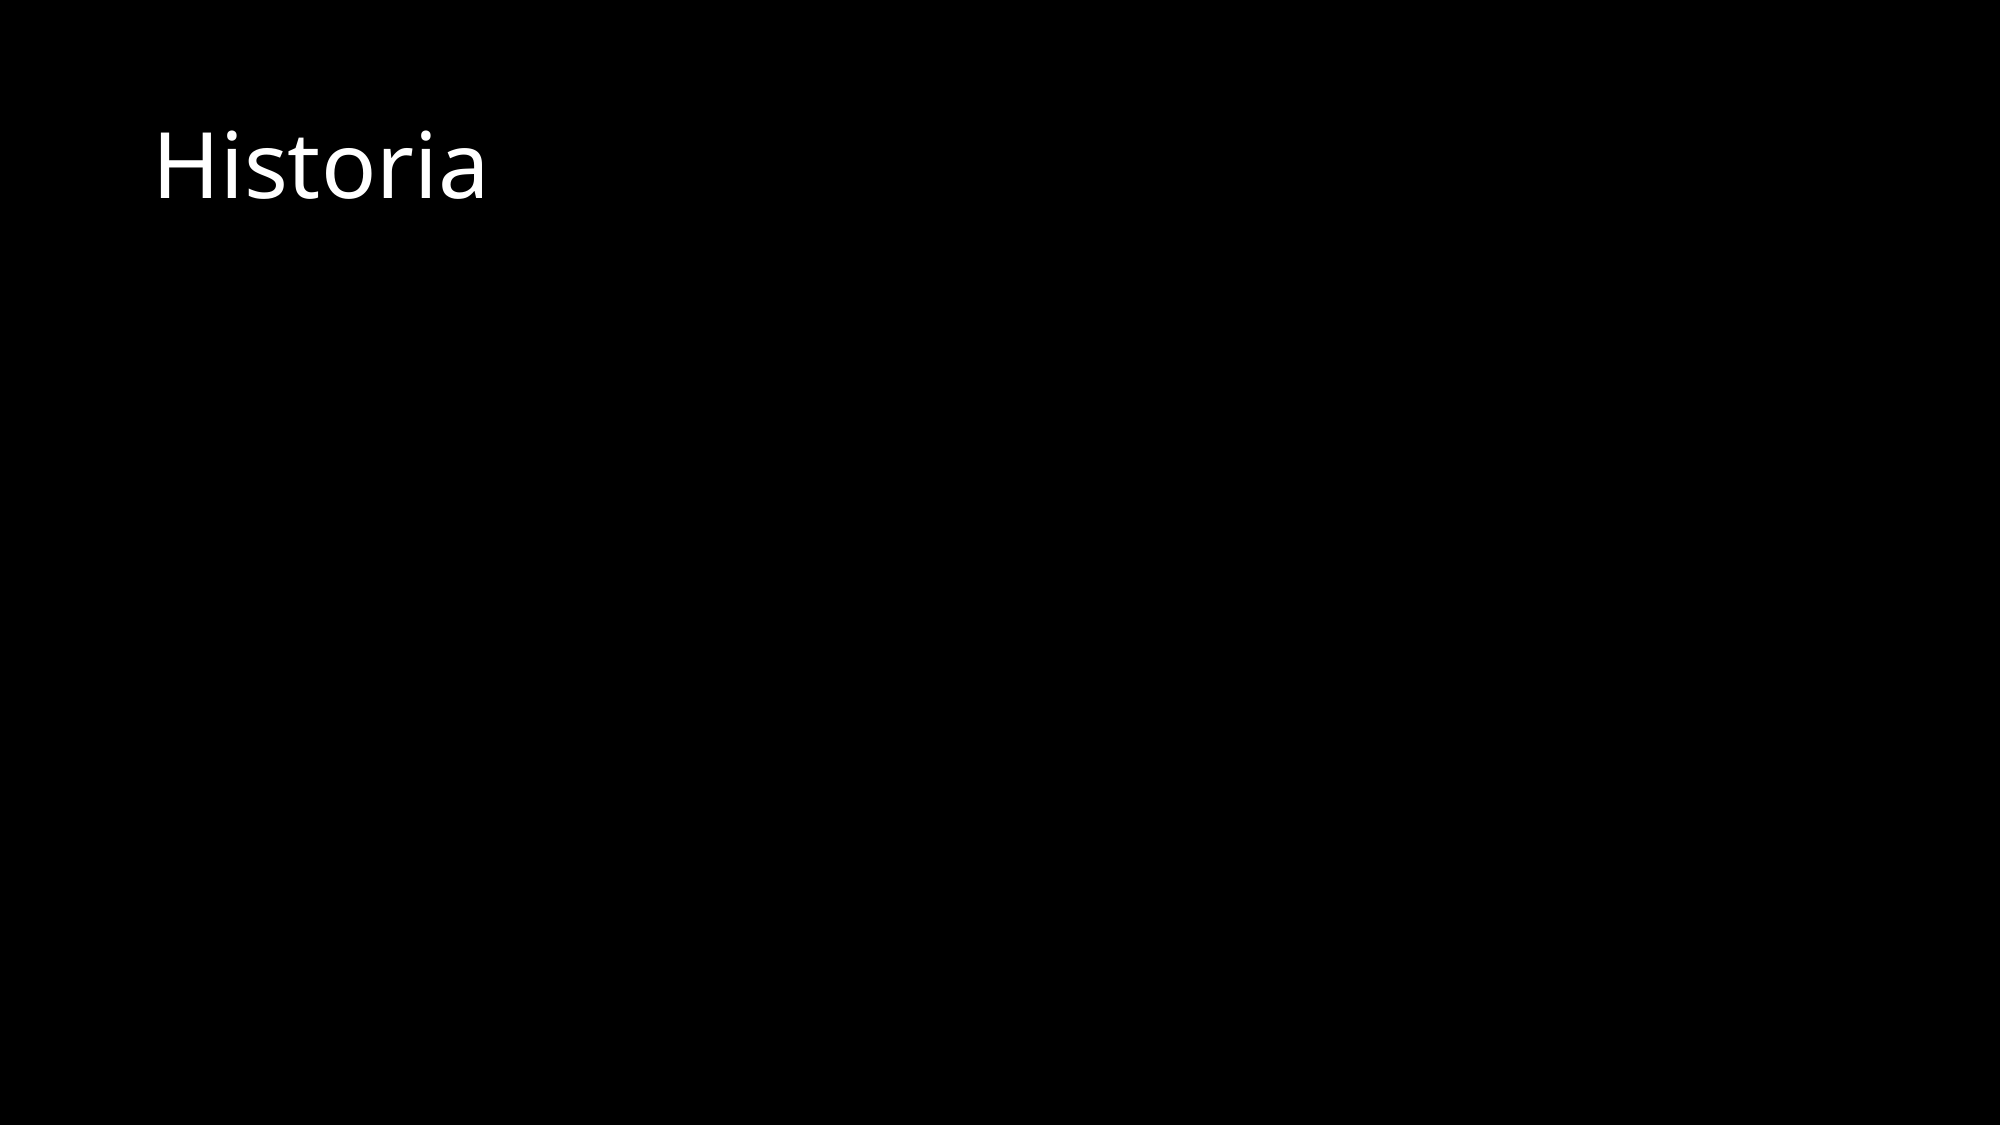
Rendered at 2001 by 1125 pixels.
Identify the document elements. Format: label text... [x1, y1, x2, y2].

title Historia [137, 59, 1863, 278]
